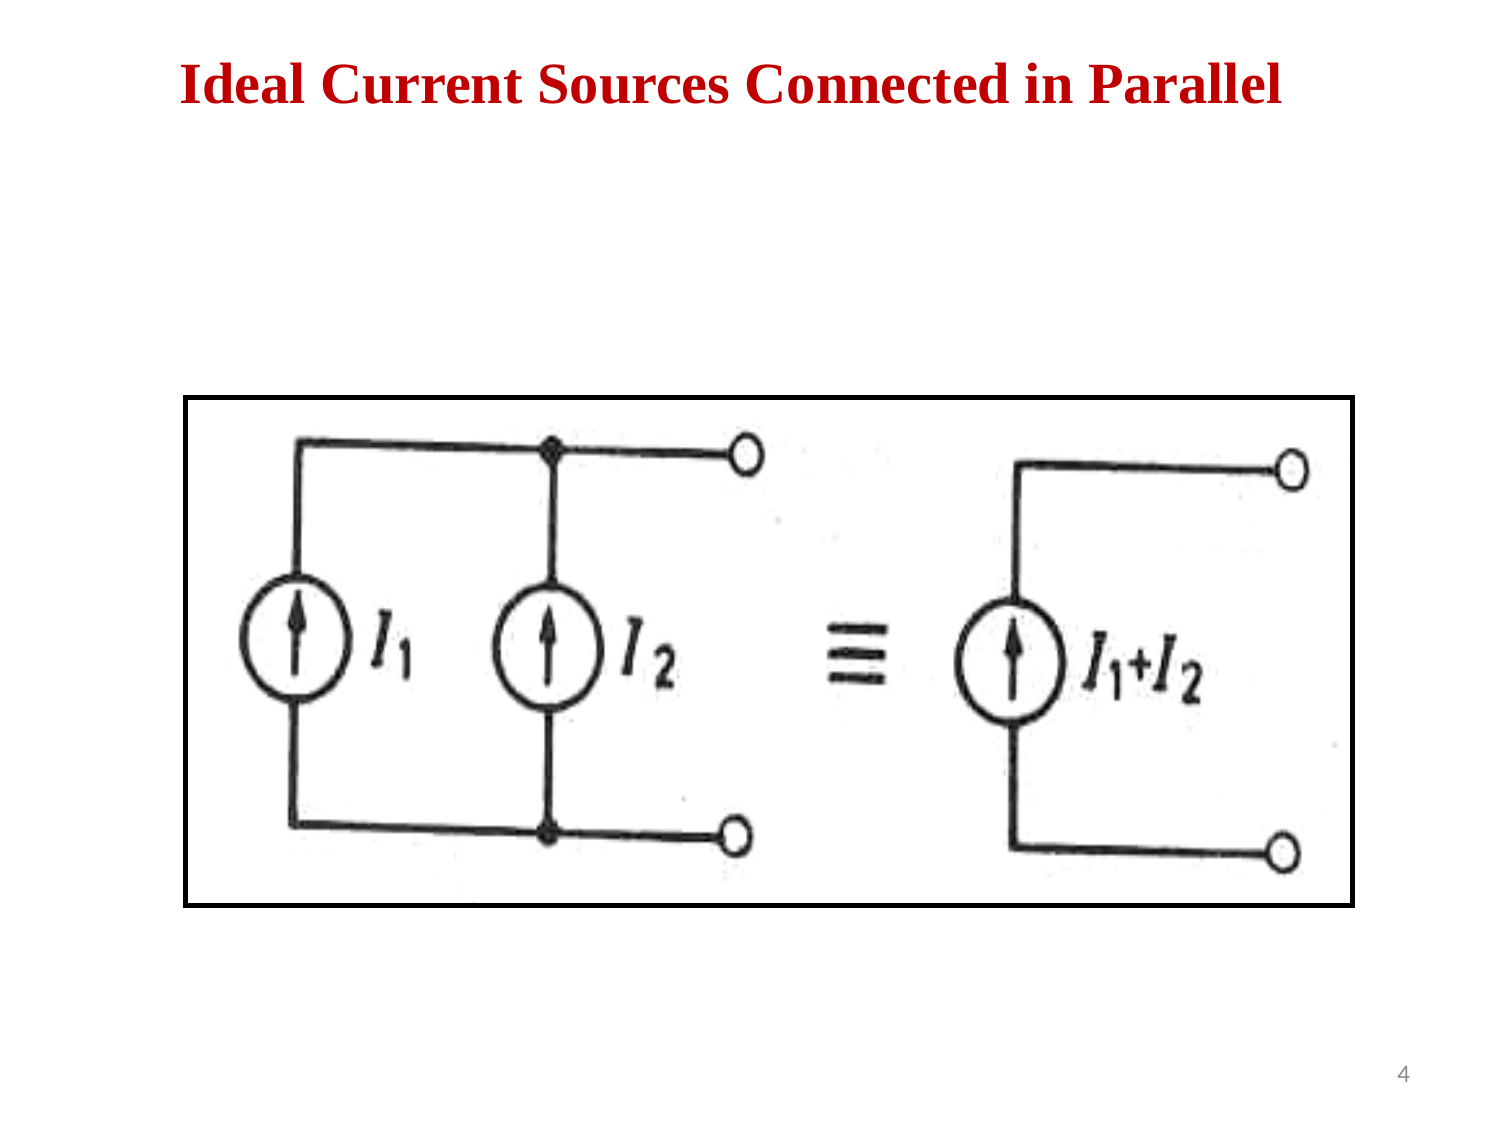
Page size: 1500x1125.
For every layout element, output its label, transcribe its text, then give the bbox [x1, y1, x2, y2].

picture [187, 399, 1351, 904]
text_box Ideal Current Sources Connected in Parallel [49, 37, 1413, 123]
slide_number 4 [1074, 1042, 1425, 1103]
